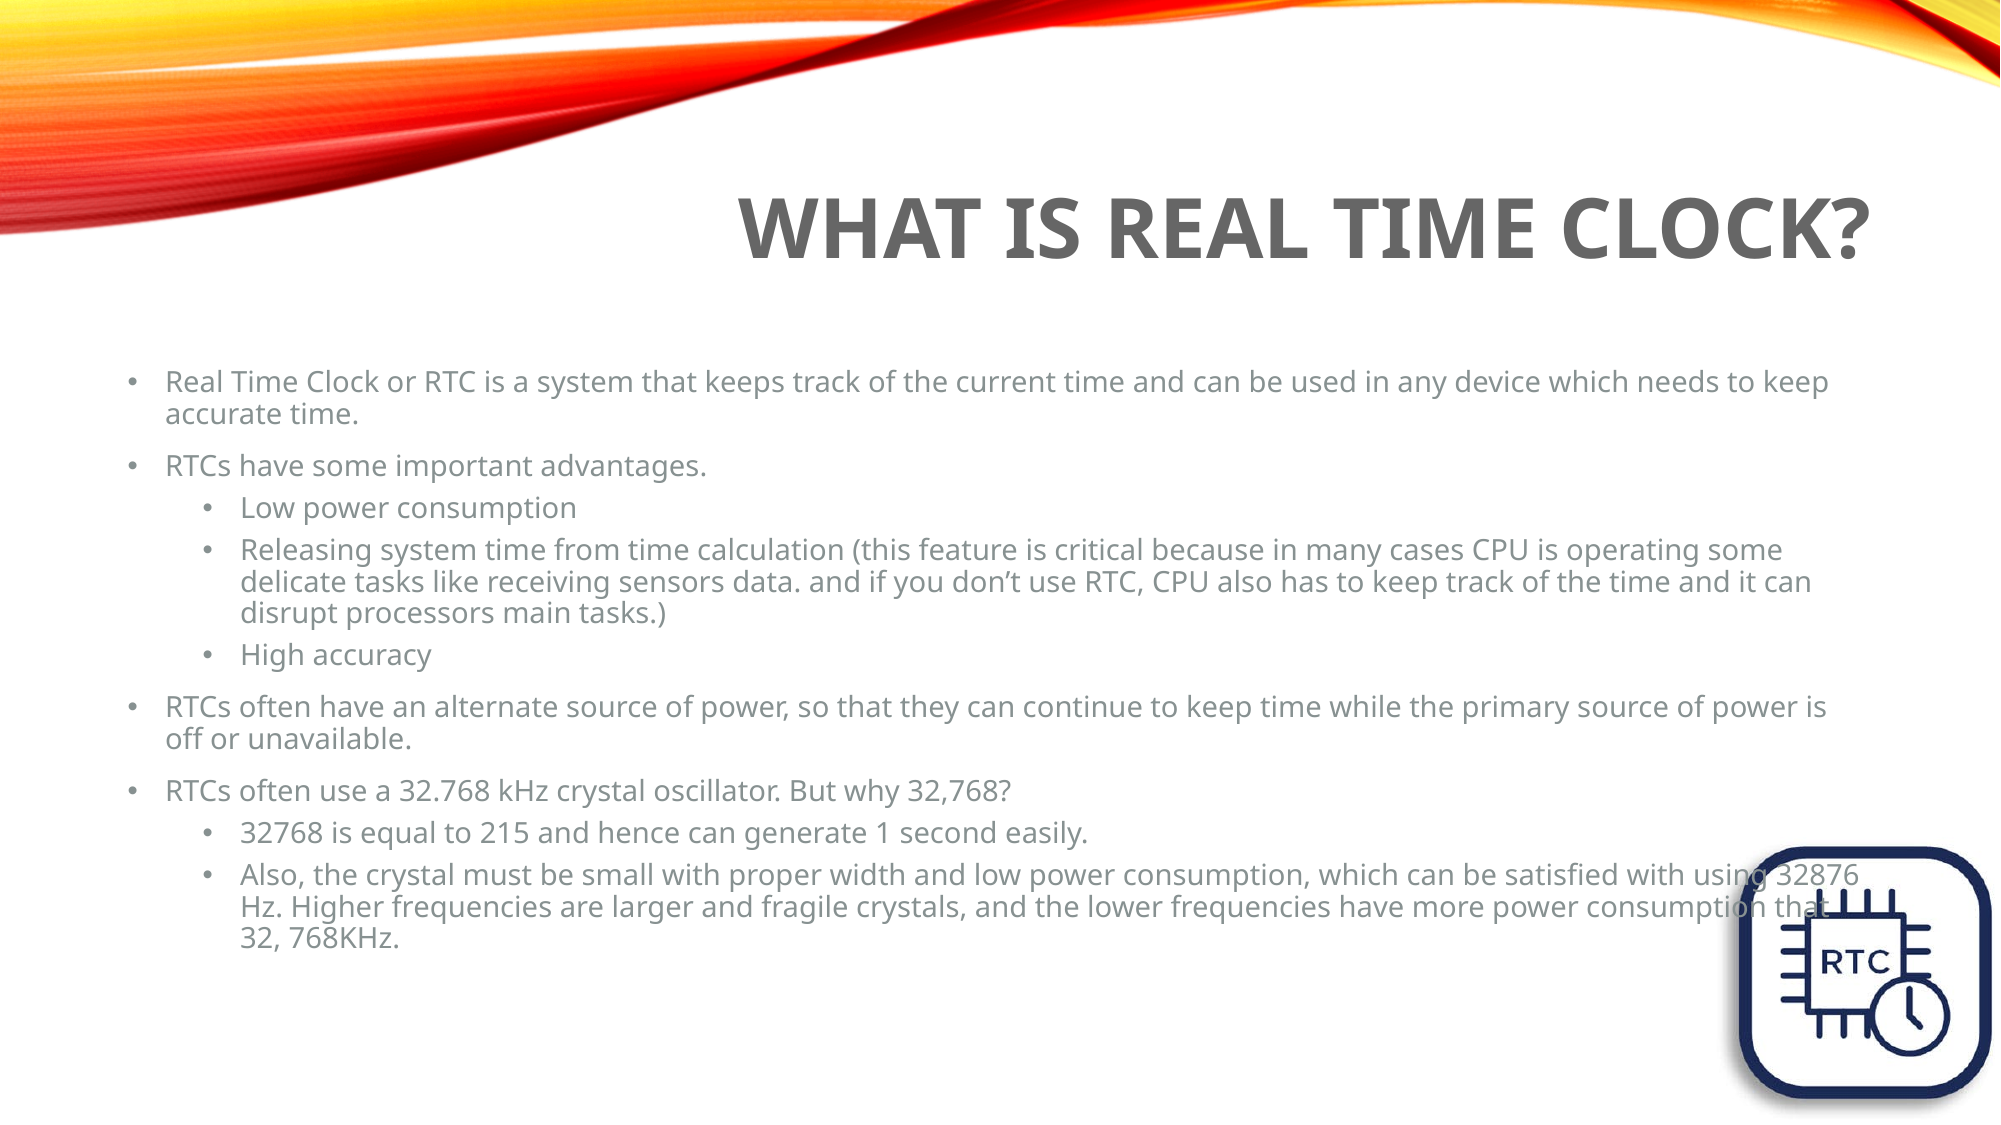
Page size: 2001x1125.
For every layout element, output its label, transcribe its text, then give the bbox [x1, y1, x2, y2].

picture [1712, 837, 2000, 1125]
text_box [500, 463, 1500, 525]
title What is Real Time Clock? [474, 125, 1888, 338]
list Real Time Clock or RTC is a system that keeps track of the current time and can be used in any device which needs to keep accurate time. RTCs have some important advantages. Low power consumption Releasing system time from time calculation (this feature is critical because in many cases CPU is operating some delicate tasks like receiving sensors data. and if you don’t use RTC, CPU also has to keep track of the time and it can disrupt processors main tasks.) High accuracy RTCs often have an alternate source of power, so that they can continue to keep time while the primary source of power is off or unavailable. RTCs often use a 32.768 kHz crystal oscillator. But why 32,768? 32768 is equal to 215 and hence can generate 1 second easily. Also, the crystal must be small with proper width and low power consumption, which can be satisfied with using 32876 Hz. Higher frequencies are larger and fragile crystals, and the lower frequencies have more power consumption that 32, 768KHz. [112, 360, 1888, 1021]
picture [0, 0, 2000, 237]
